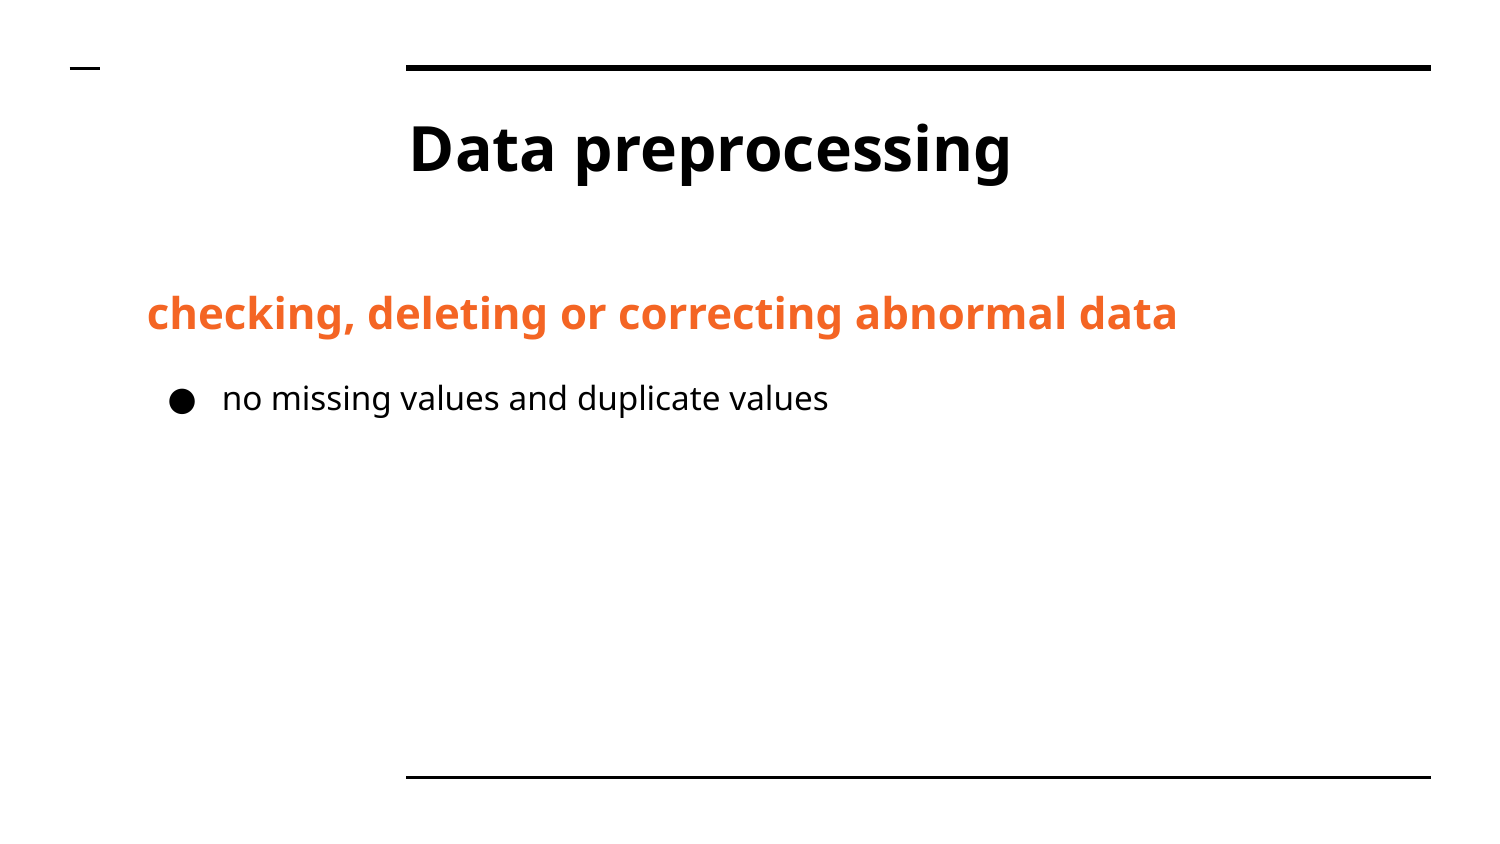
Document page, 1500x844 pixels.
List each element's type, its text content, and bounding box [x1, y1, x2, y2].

list checking, deleting or correcting abnormal data no missing values and duplicate values [131, 262, 1431, 756]
title Data preprocessing [393, 94, 1431, 199]
